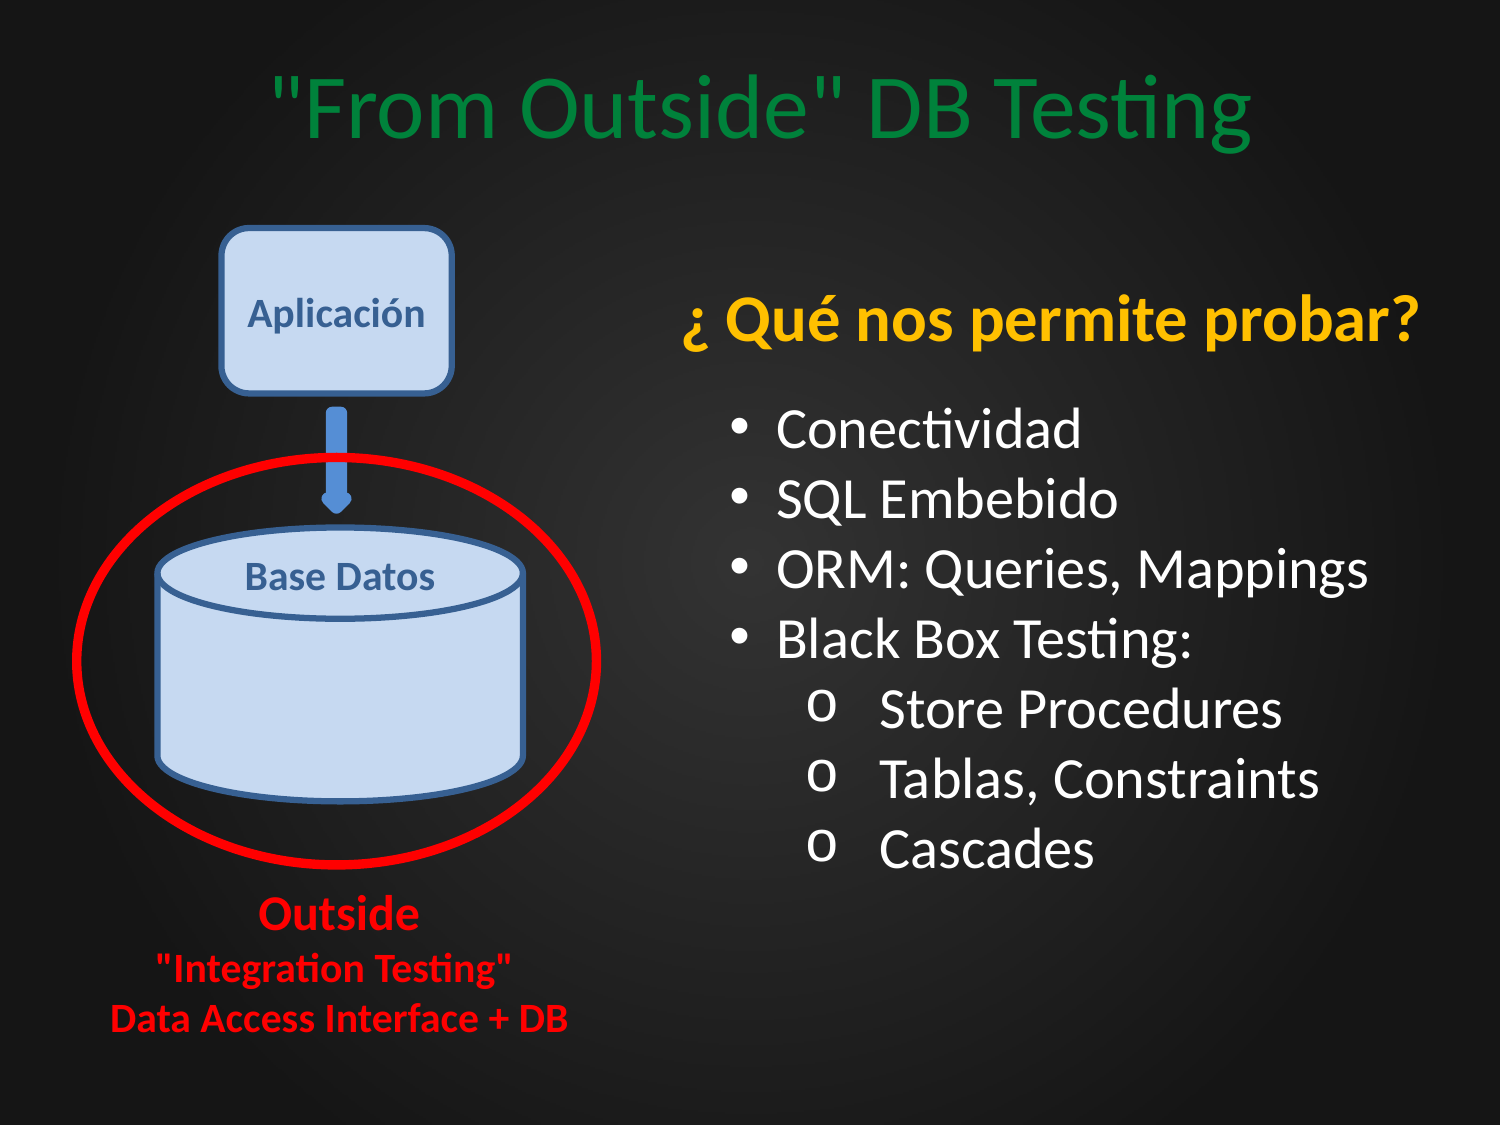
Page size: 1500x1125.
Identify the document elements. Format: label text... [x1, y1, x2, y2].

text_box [76, 227, 597, 1051]
title "From Outside" DB Testing [85, 42, 1437, 162]
picture [0, 0, 1500, 1125]
text_box Conectividad SQL Embebido ORM: Queries, Mappings Black Box Testing: Store Procedures Tablas, Constraints Cascades [714, 383, 1388, 888]
text_box ¿ Qué nos permite probar? [665, 267, 1438, 363]
